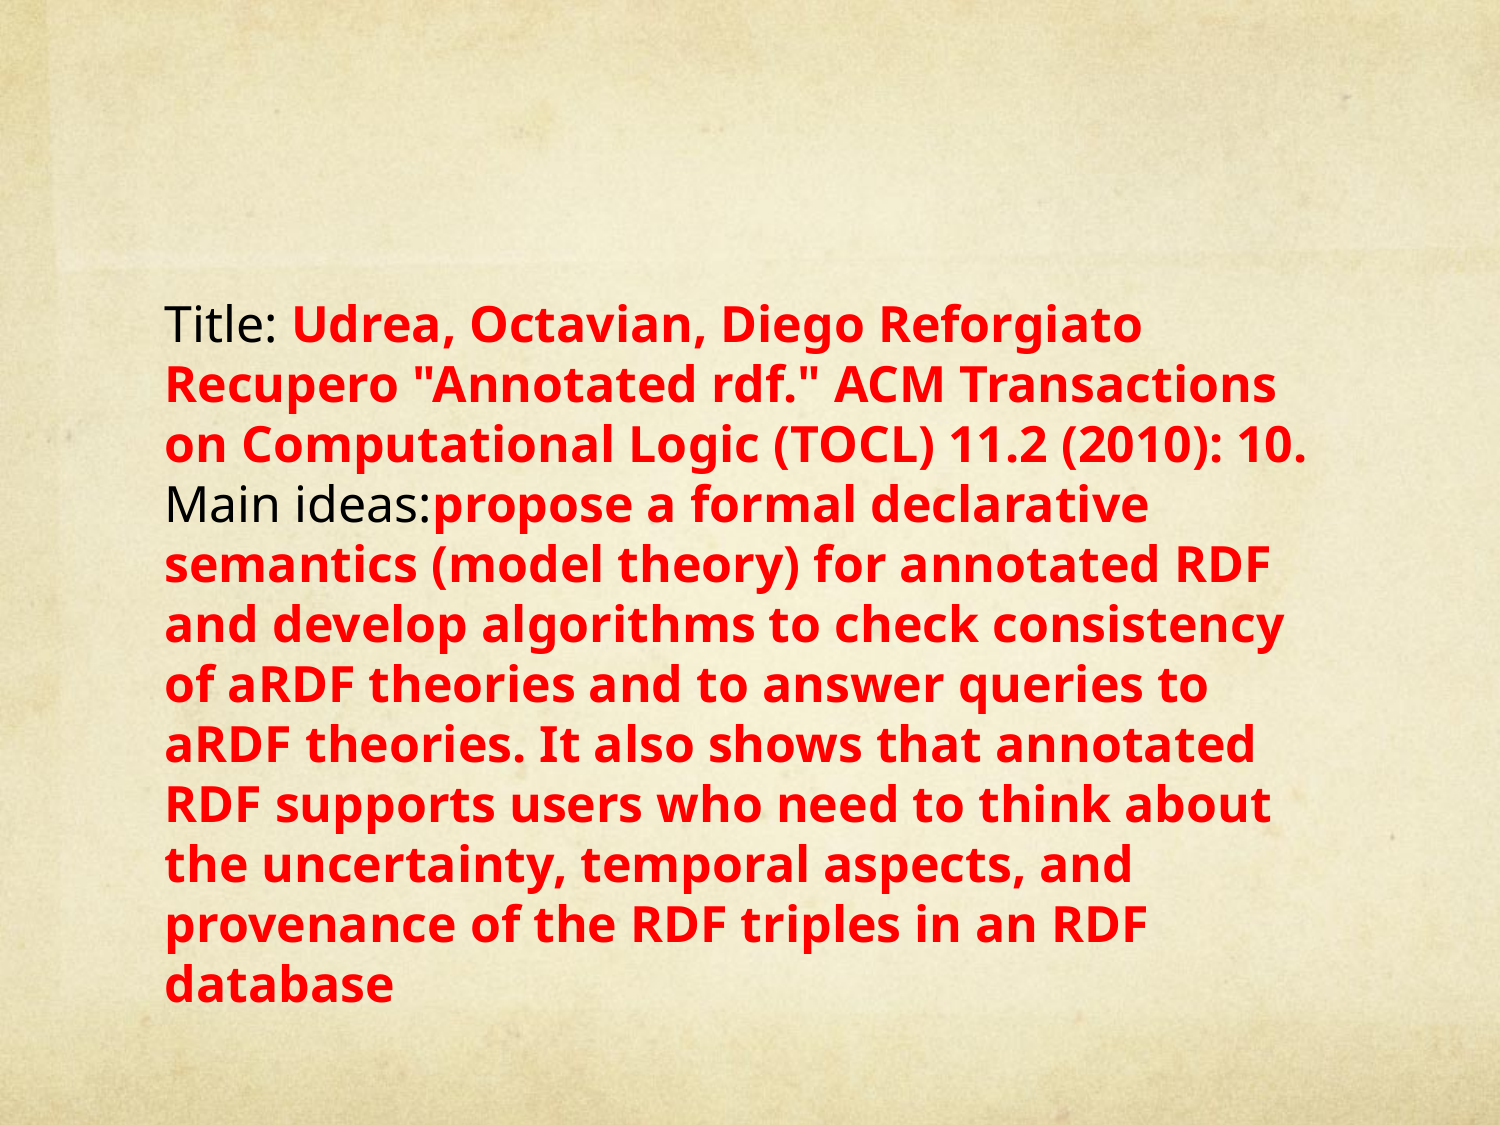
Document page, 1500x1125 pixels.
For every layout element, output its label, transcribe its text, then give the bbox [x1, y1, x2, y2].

text_box Title: Udrea, Octavian, Diego Reforgiato Recupero "Annotated rdf." ACM Transactions on Computational Logic (TOCL) 11.2 (2010): 10. Main ideas:propose a formal declarative semantics (model theory) for annotated RDF and develop algorithms to check consistency of aRDF theories and to answer queries to aRDF theories. It also shows that annotated RDF supports users who need to think about the uncertainty, temporal aspects, and provenance of the RDF triples in an RDF database [150, 284, 1350, 1095]
picture [0, 0, 1500, 1125]
